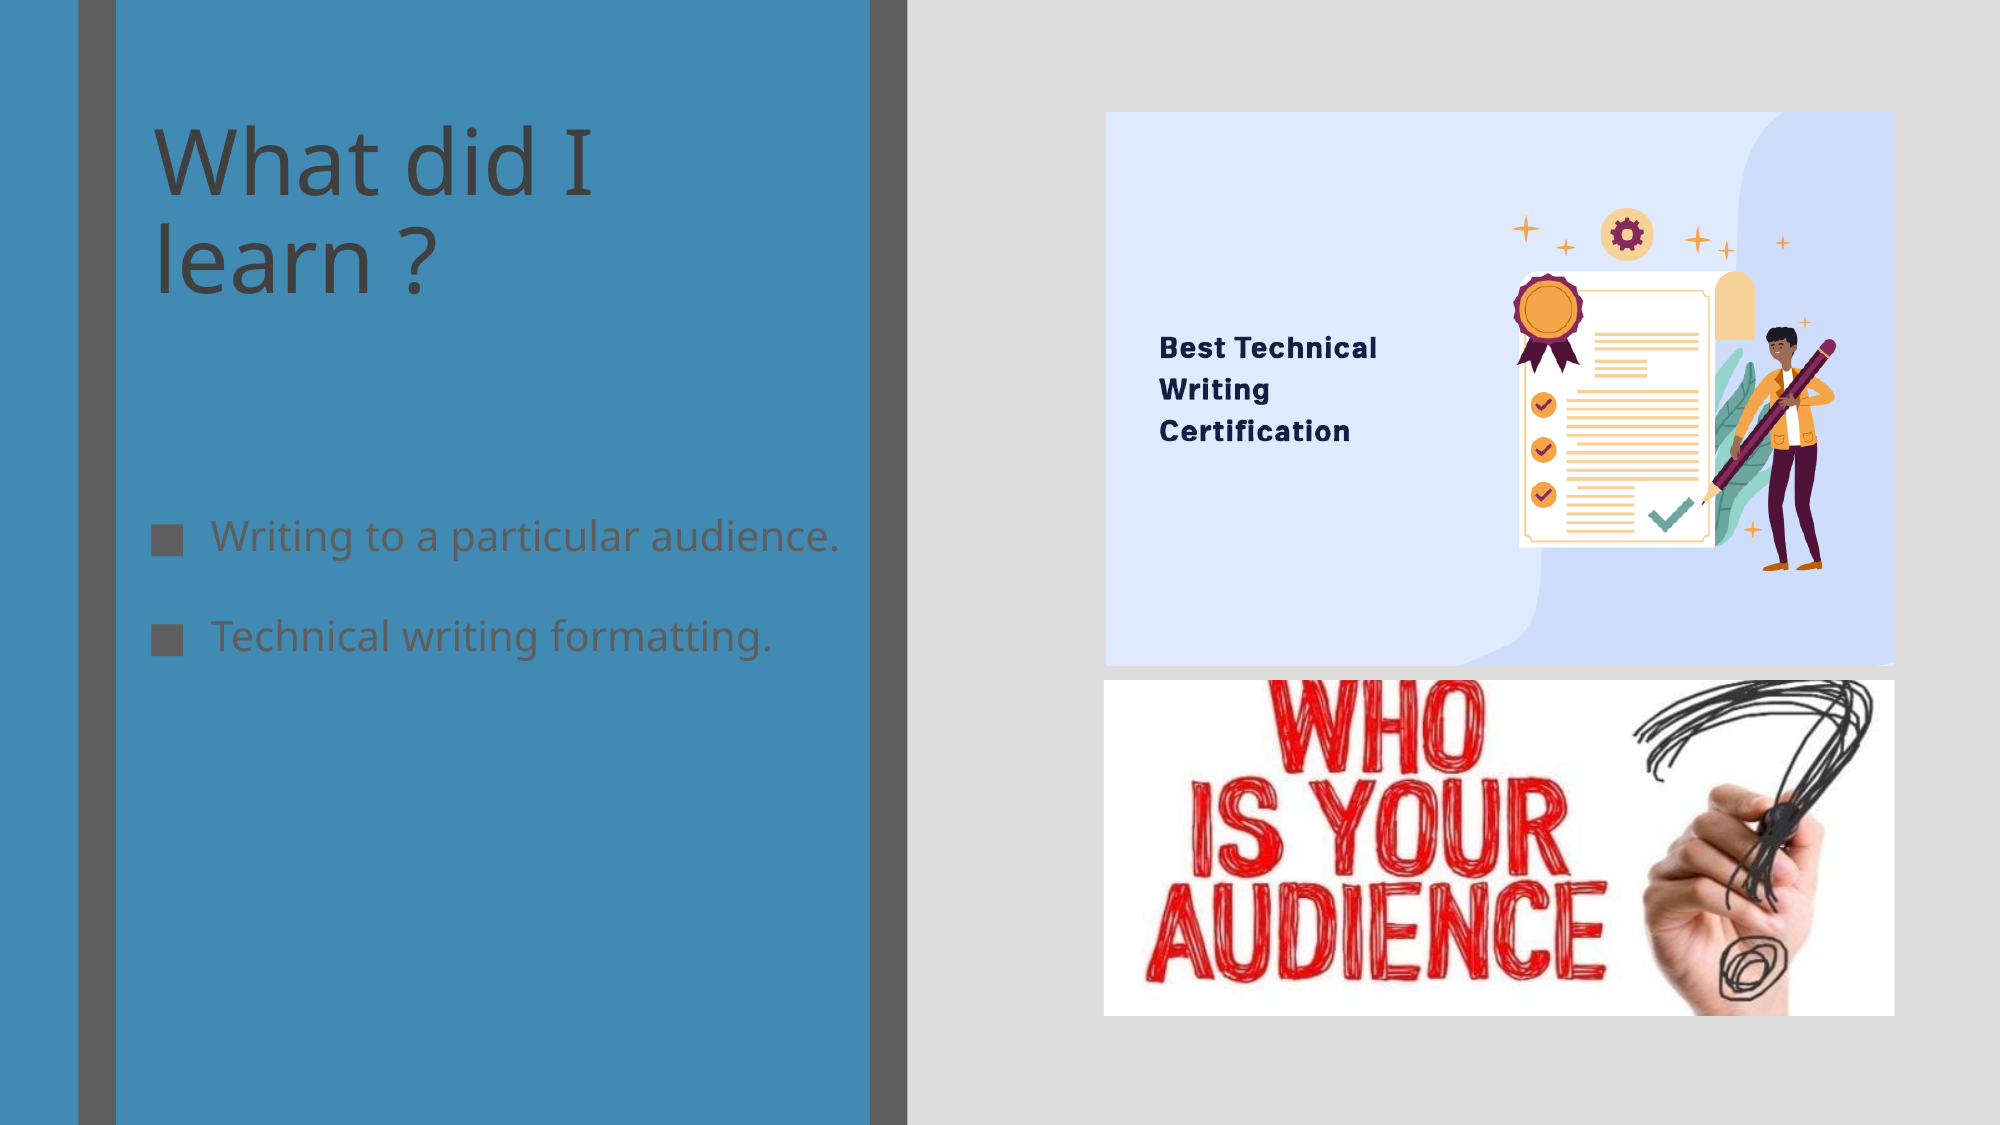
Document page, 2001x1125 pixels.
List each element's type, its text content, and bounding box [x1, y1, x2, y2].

picture [1106, 112, 1895, 666]
title What did I learn ? [138, 110, 911, 354]
text_box [76, 0, 119, 1125]
list Writing to a particular audience. Technical writing formatting. [132, 477, 911, 1065]
picture [1103, 679, 1895, 1016]
